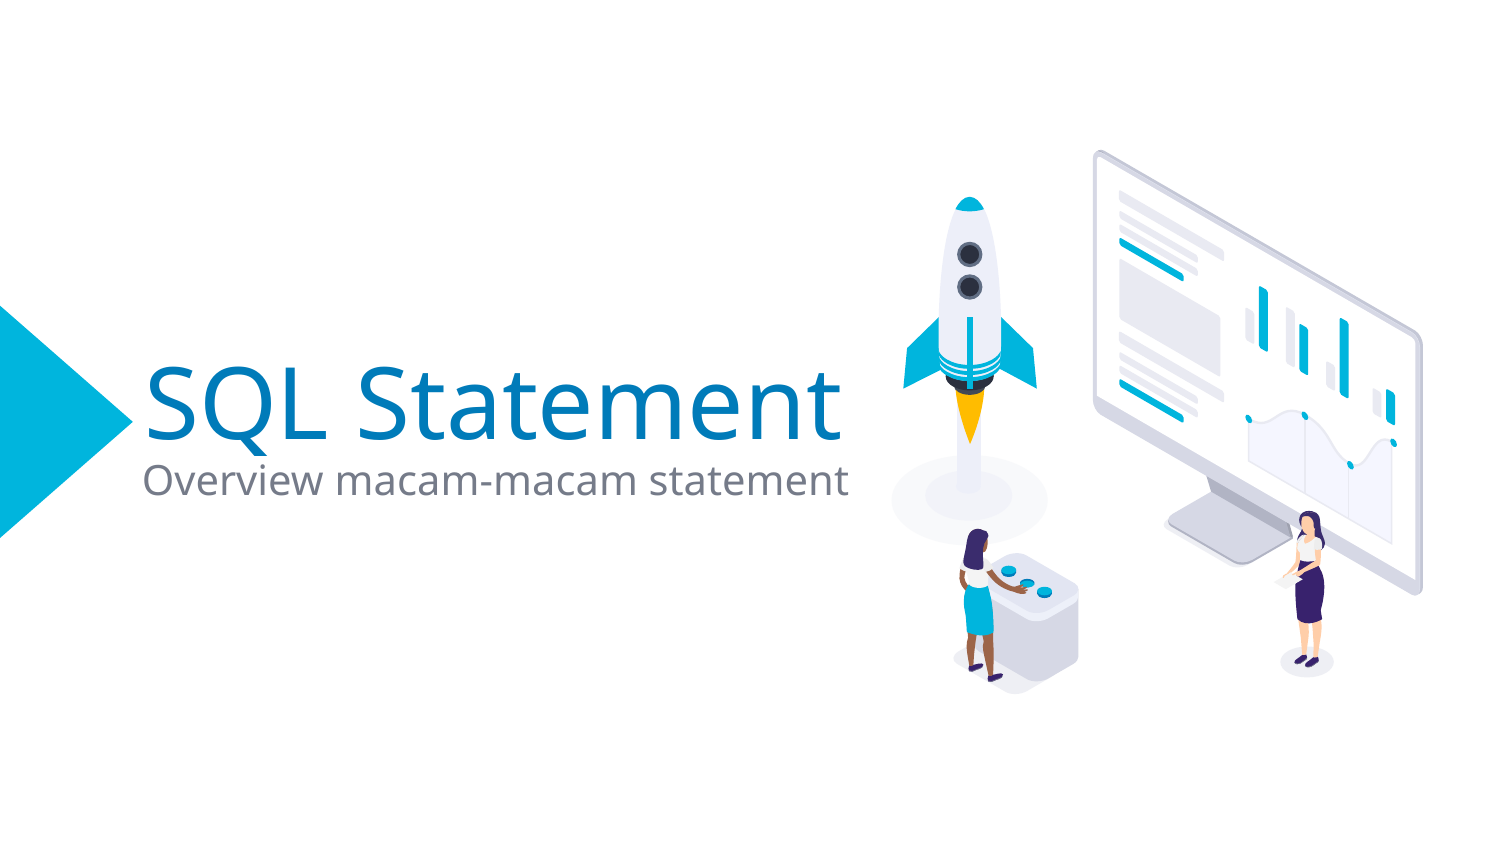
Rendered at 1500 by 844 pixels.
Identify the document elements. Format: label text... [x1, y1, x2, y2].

title SQL Statement [144, 268, 886, 449]
subtitle Overview macam-macam statement [141, 449, 886, 513]
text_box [891, 149, 1424, 695]
